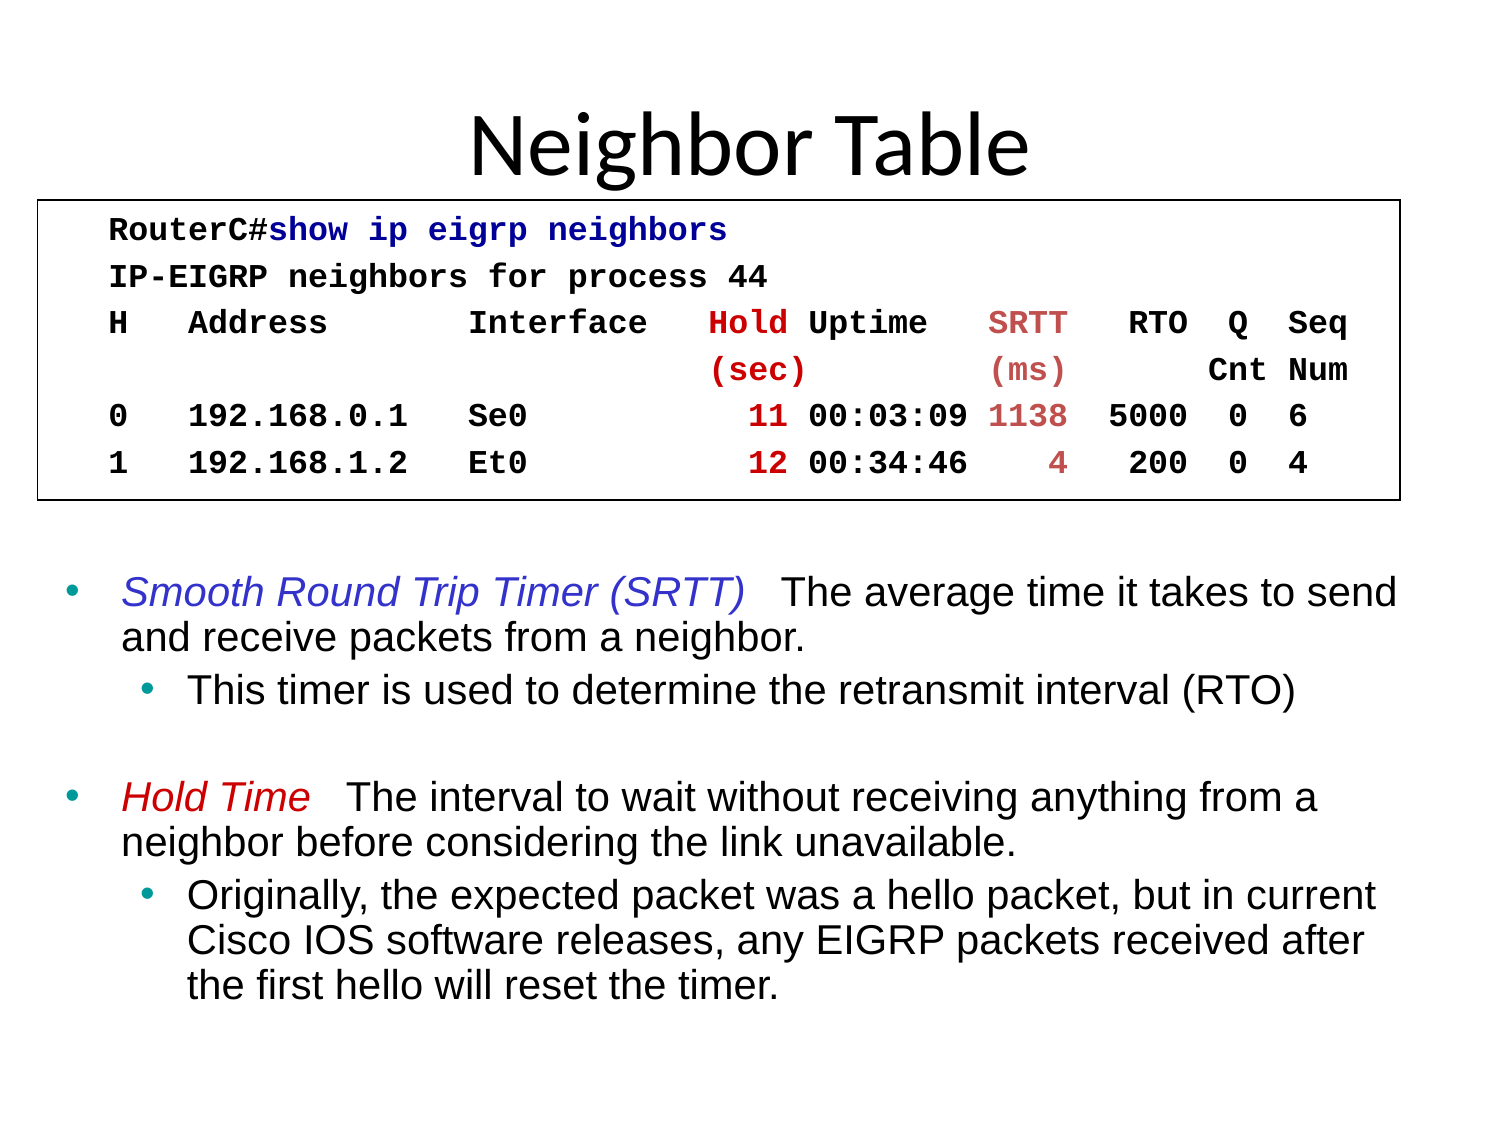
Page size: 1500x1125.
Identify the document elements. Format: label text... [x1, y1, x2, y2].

title Neighbor Table [75, 45, 1425, 233]
text_box Smooth Round Trip Timer (SRTT) The average time it takes to send and receive packets from a neighbor. This timer is used to determine the retransmit interval (RTO) Hold Time The interval to wait without receiving anything from a neighbor before considering the link unavailable. Originally, the expected packet was a hello packet, but in current Cisco IOS software releases, any EIGRP packets received after the first hello will reset the timer. [50, 562, 1450, 1050]
list RouterC#show ip eigrp neighbors IP-EIGRP neighbors for process 44 H Address Interface Hold Uptime SRTT RTO Q Seq (sec) (ms) Cnt Num 0 192.168.0.1 Se0 11 00:03:09 1138 5000 0 6 1 192.168.1.2 Et0 12 00:34:46 4 200 0 4 [37, 200, 1400, 500]
